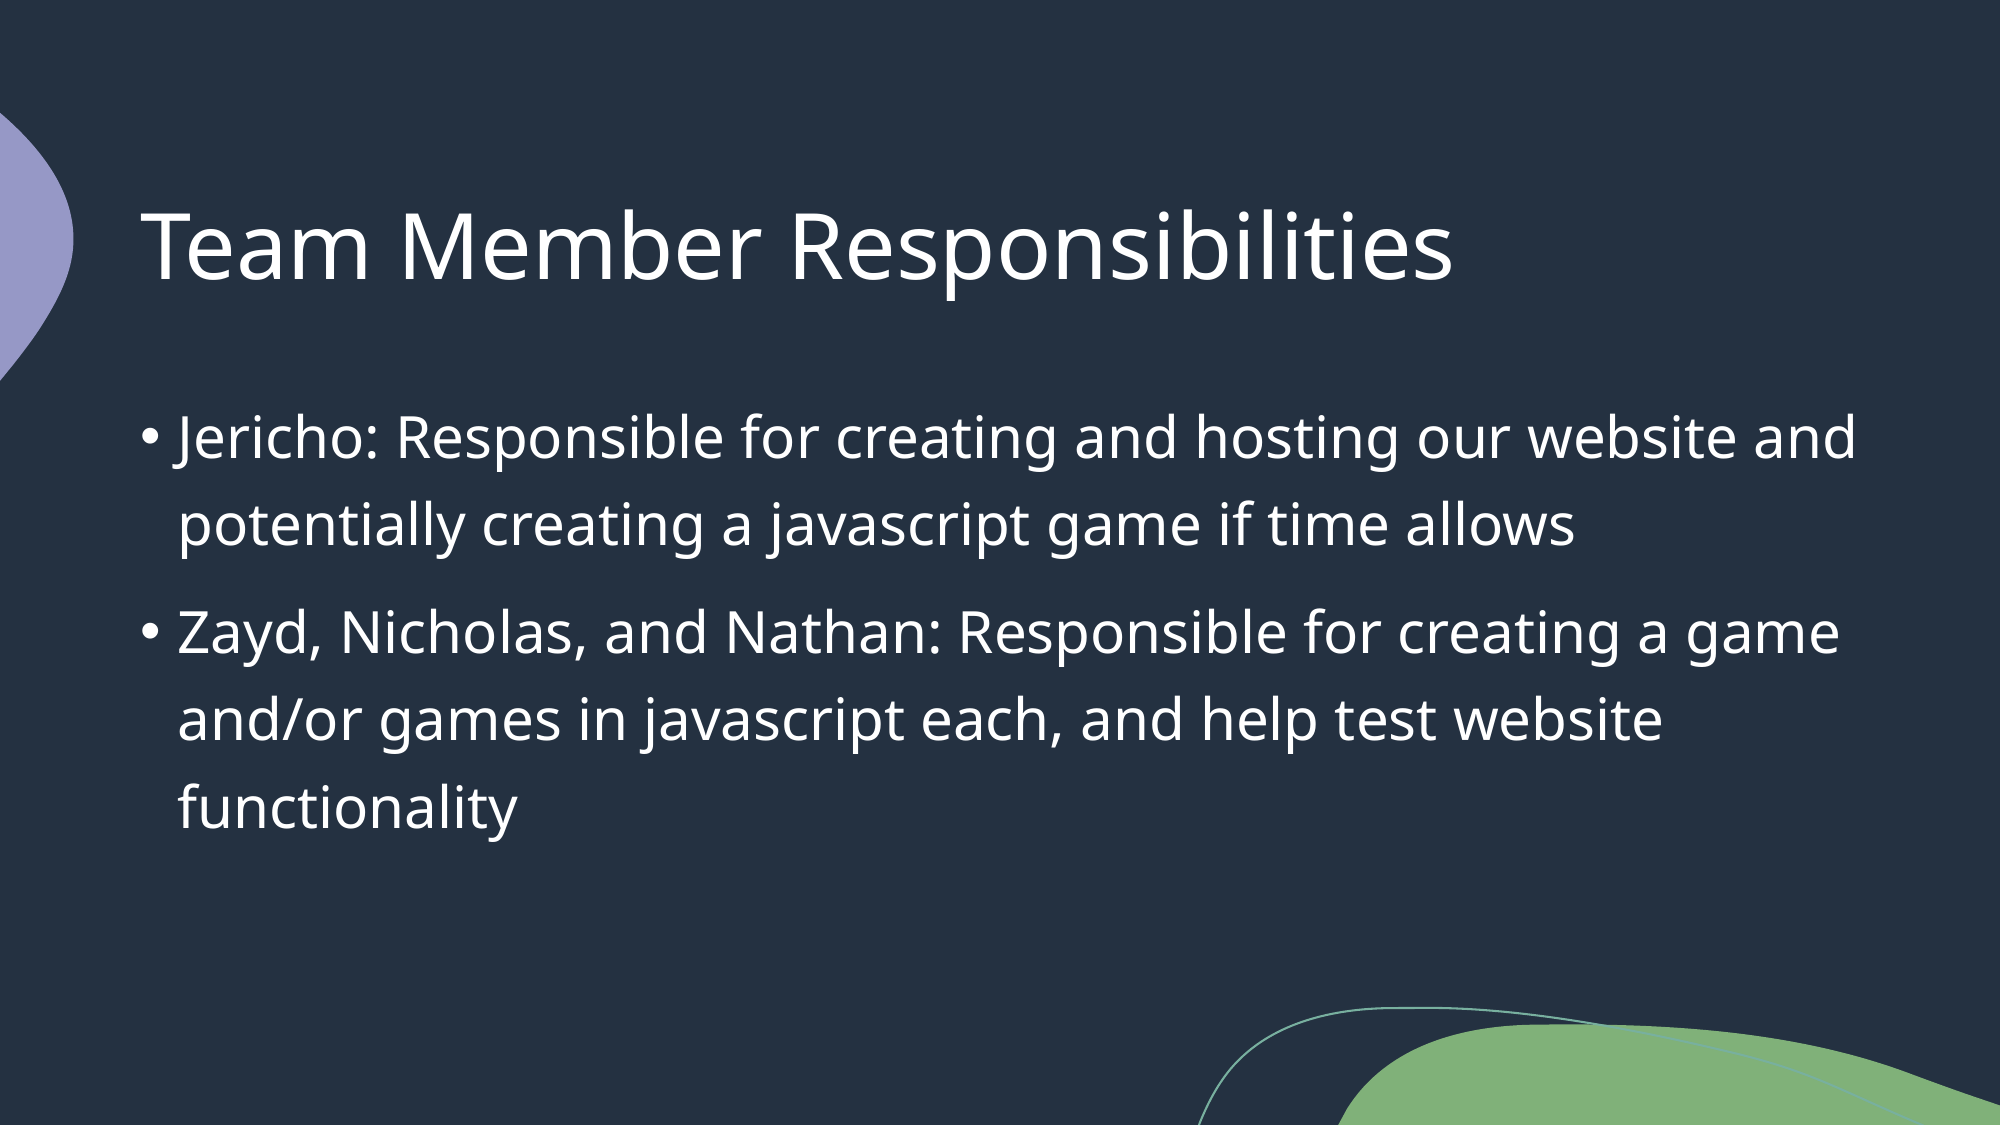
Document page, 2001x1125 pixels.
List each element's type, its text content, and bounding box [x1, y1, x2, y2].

title Team Member Responsibilities [125, 125, 1875, 375]
list Jericho: Responsible for creating and hosting our website and potentially creating a javascript game if time allows Zayd, Nicholas, and Nathan: Responsible for creating a game and/or games in javascript each, and help test website functionality [125, 375, 1875, 1002]
